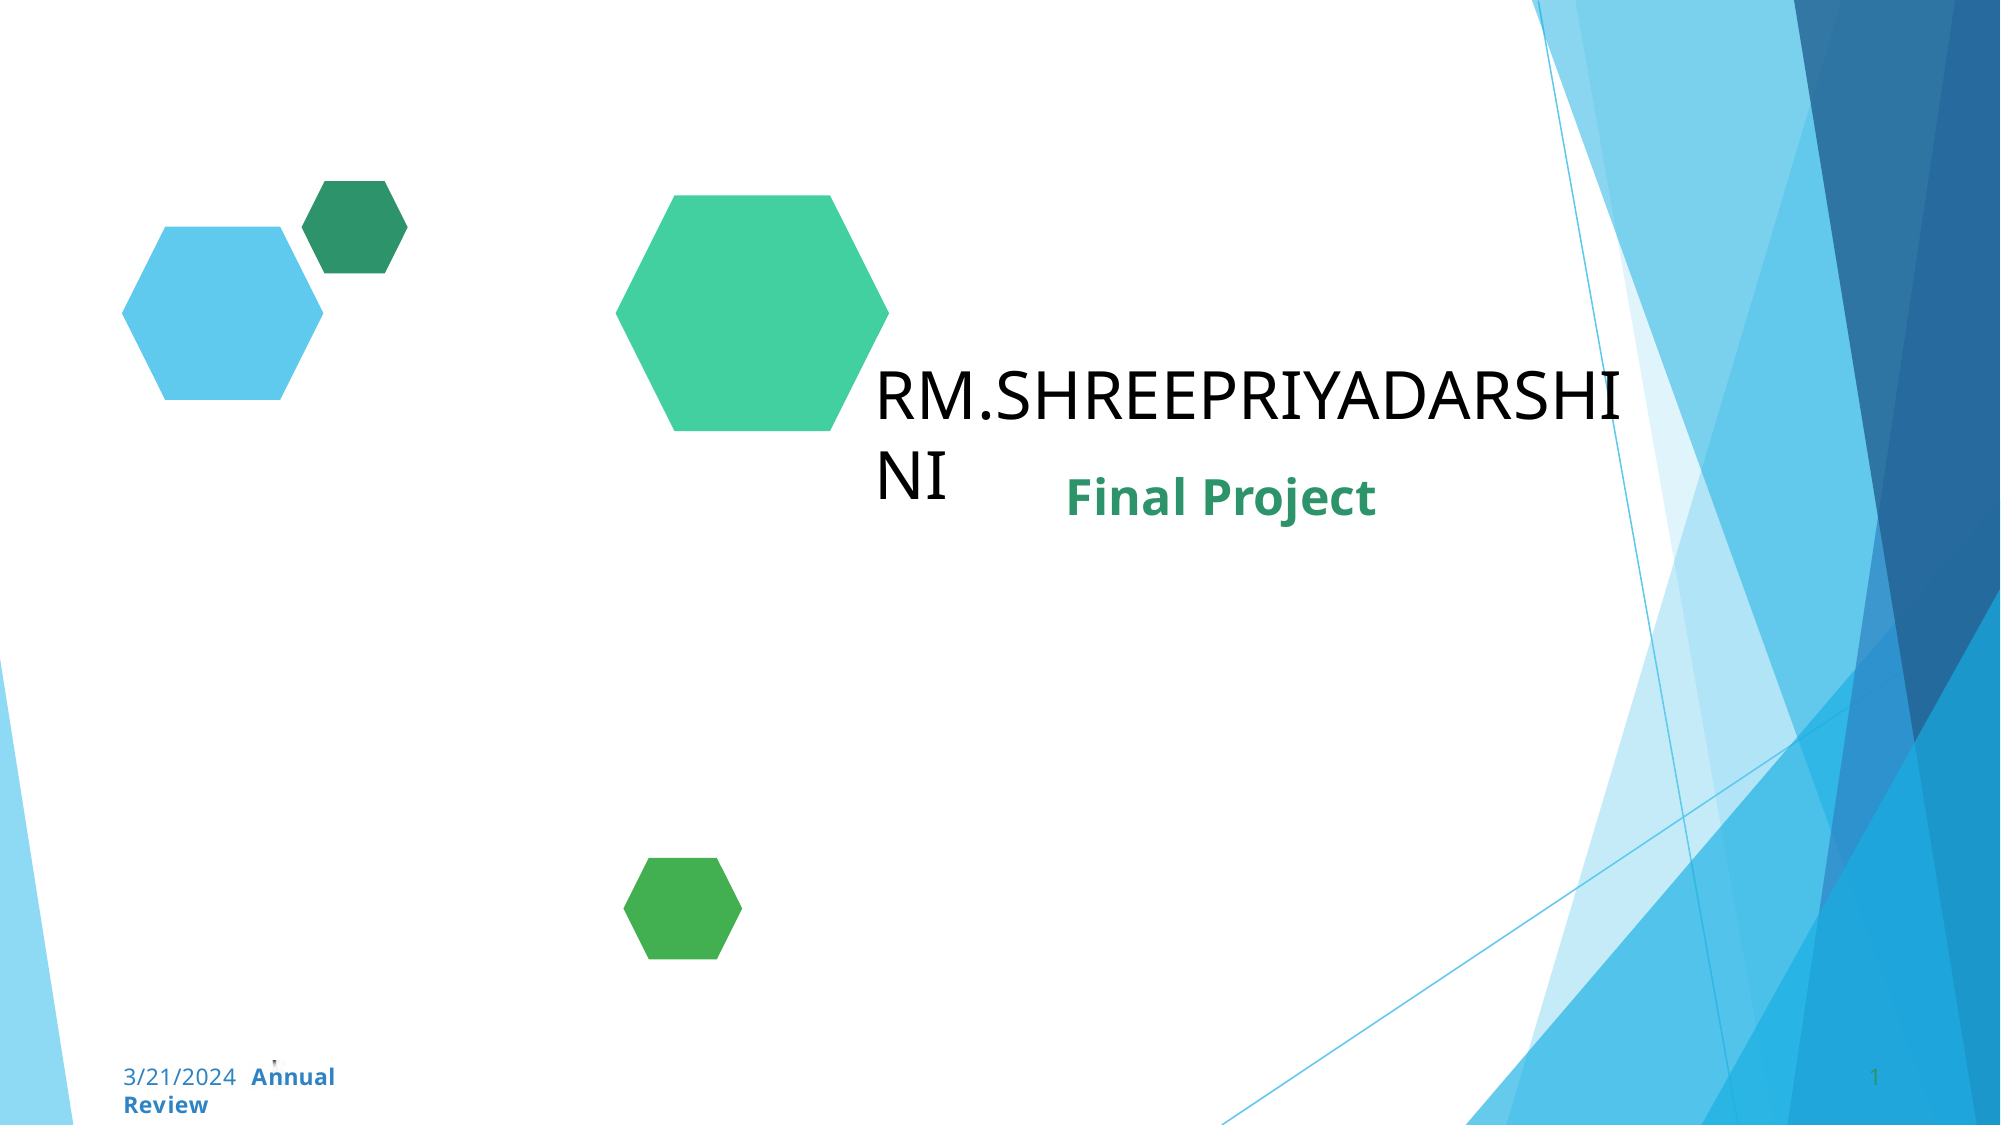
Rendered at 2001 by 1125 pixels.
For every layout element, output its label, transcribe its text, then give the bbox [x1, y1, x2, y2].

picture [110, 1060, 463, 1094]
title RM.SHREEPRIYADARSHINI [347, 350, 1649, 541]
text_box 3/21/2024 Annual Review [121, 1103, 417, 1118]
text_box [623, 857, 743, 960]
text_box [615, 195, 890, 350]
text_box Final Project [1063, 462, 1450, 525]
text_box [121, 180, 408, 401]
slide_number 1 [1862, 1061, 1888, 1125]
